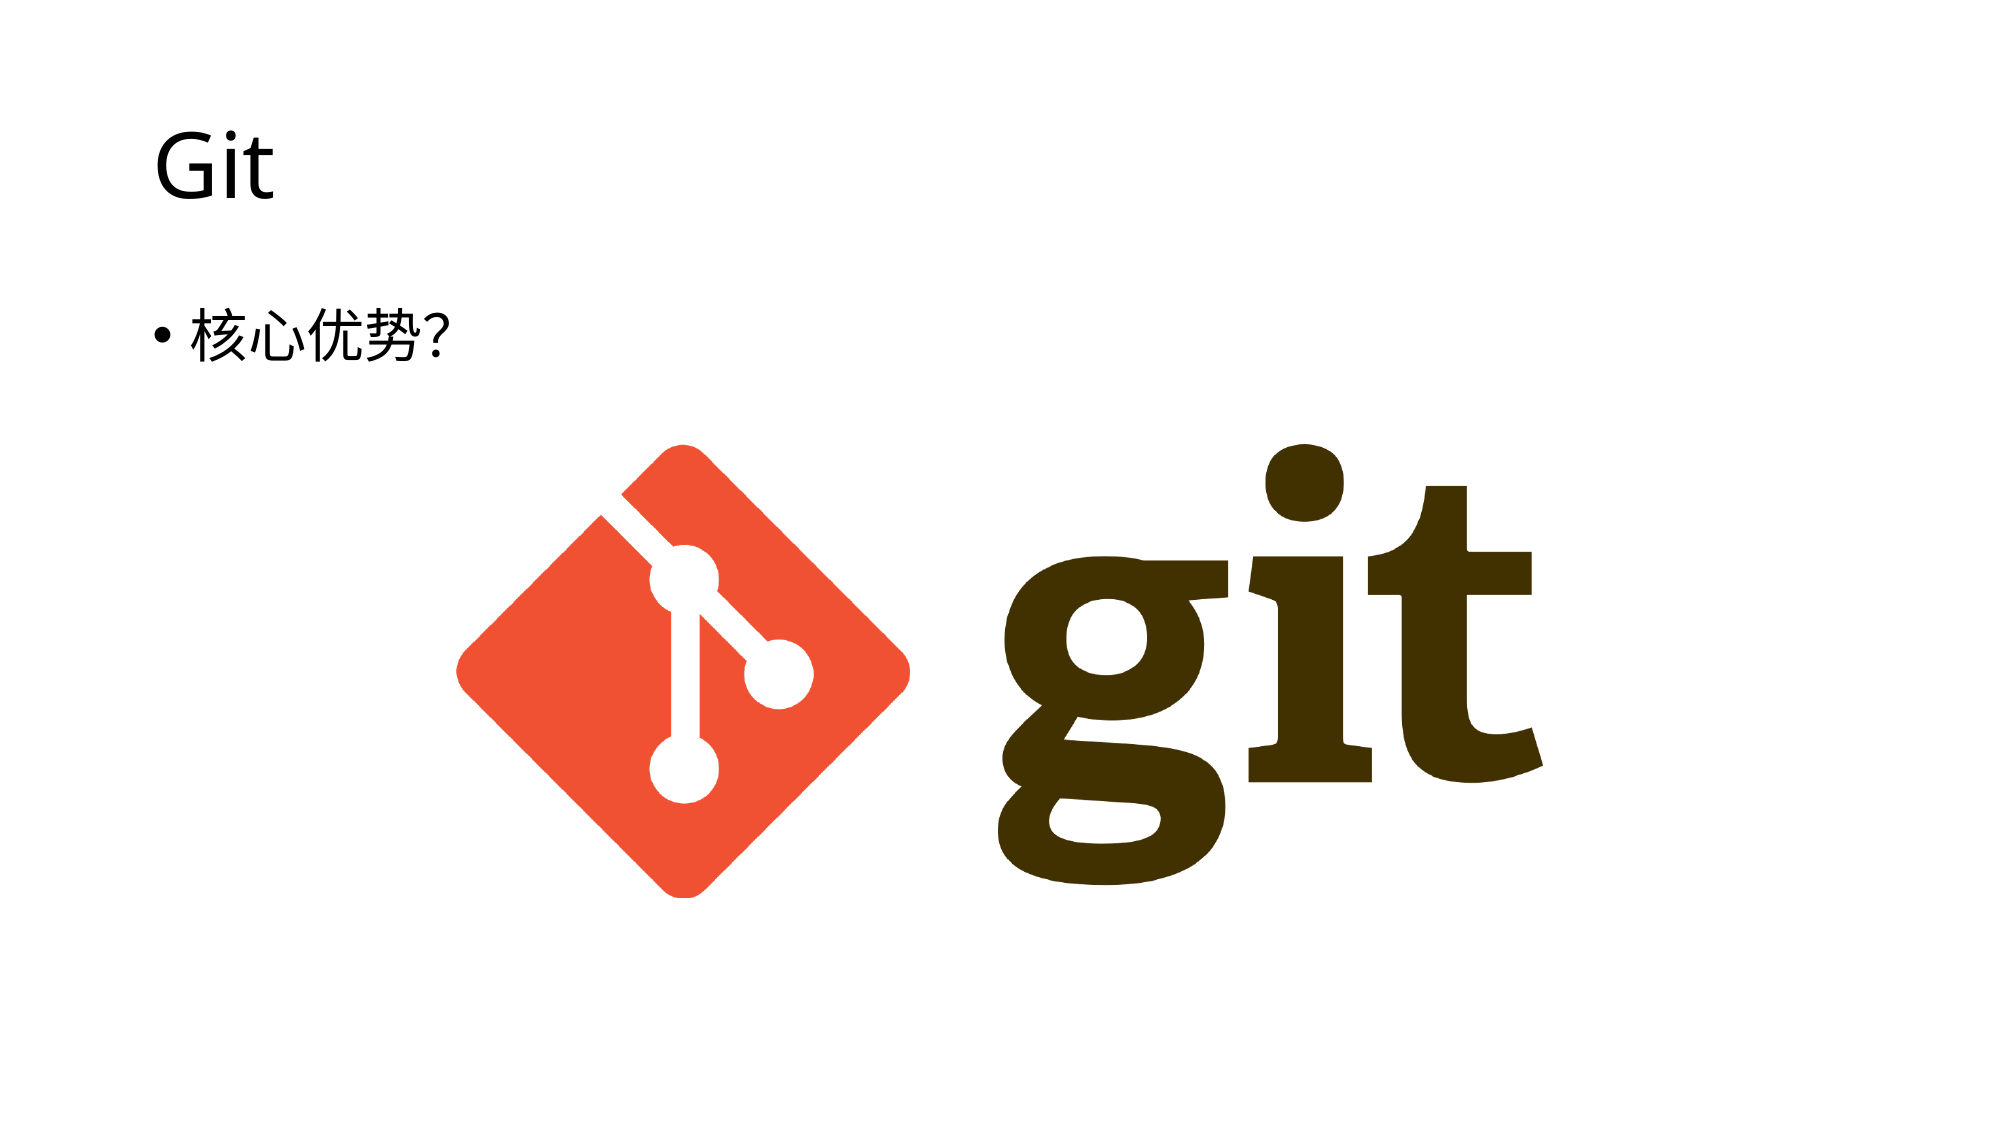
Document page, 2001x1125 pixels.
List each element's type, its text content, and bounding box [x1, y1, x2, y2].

list 核心优势？ [137, 299, 1863, 1014]
title Git [137, 59, 1863, 278]
picture [456, 444, 1544, 898]
